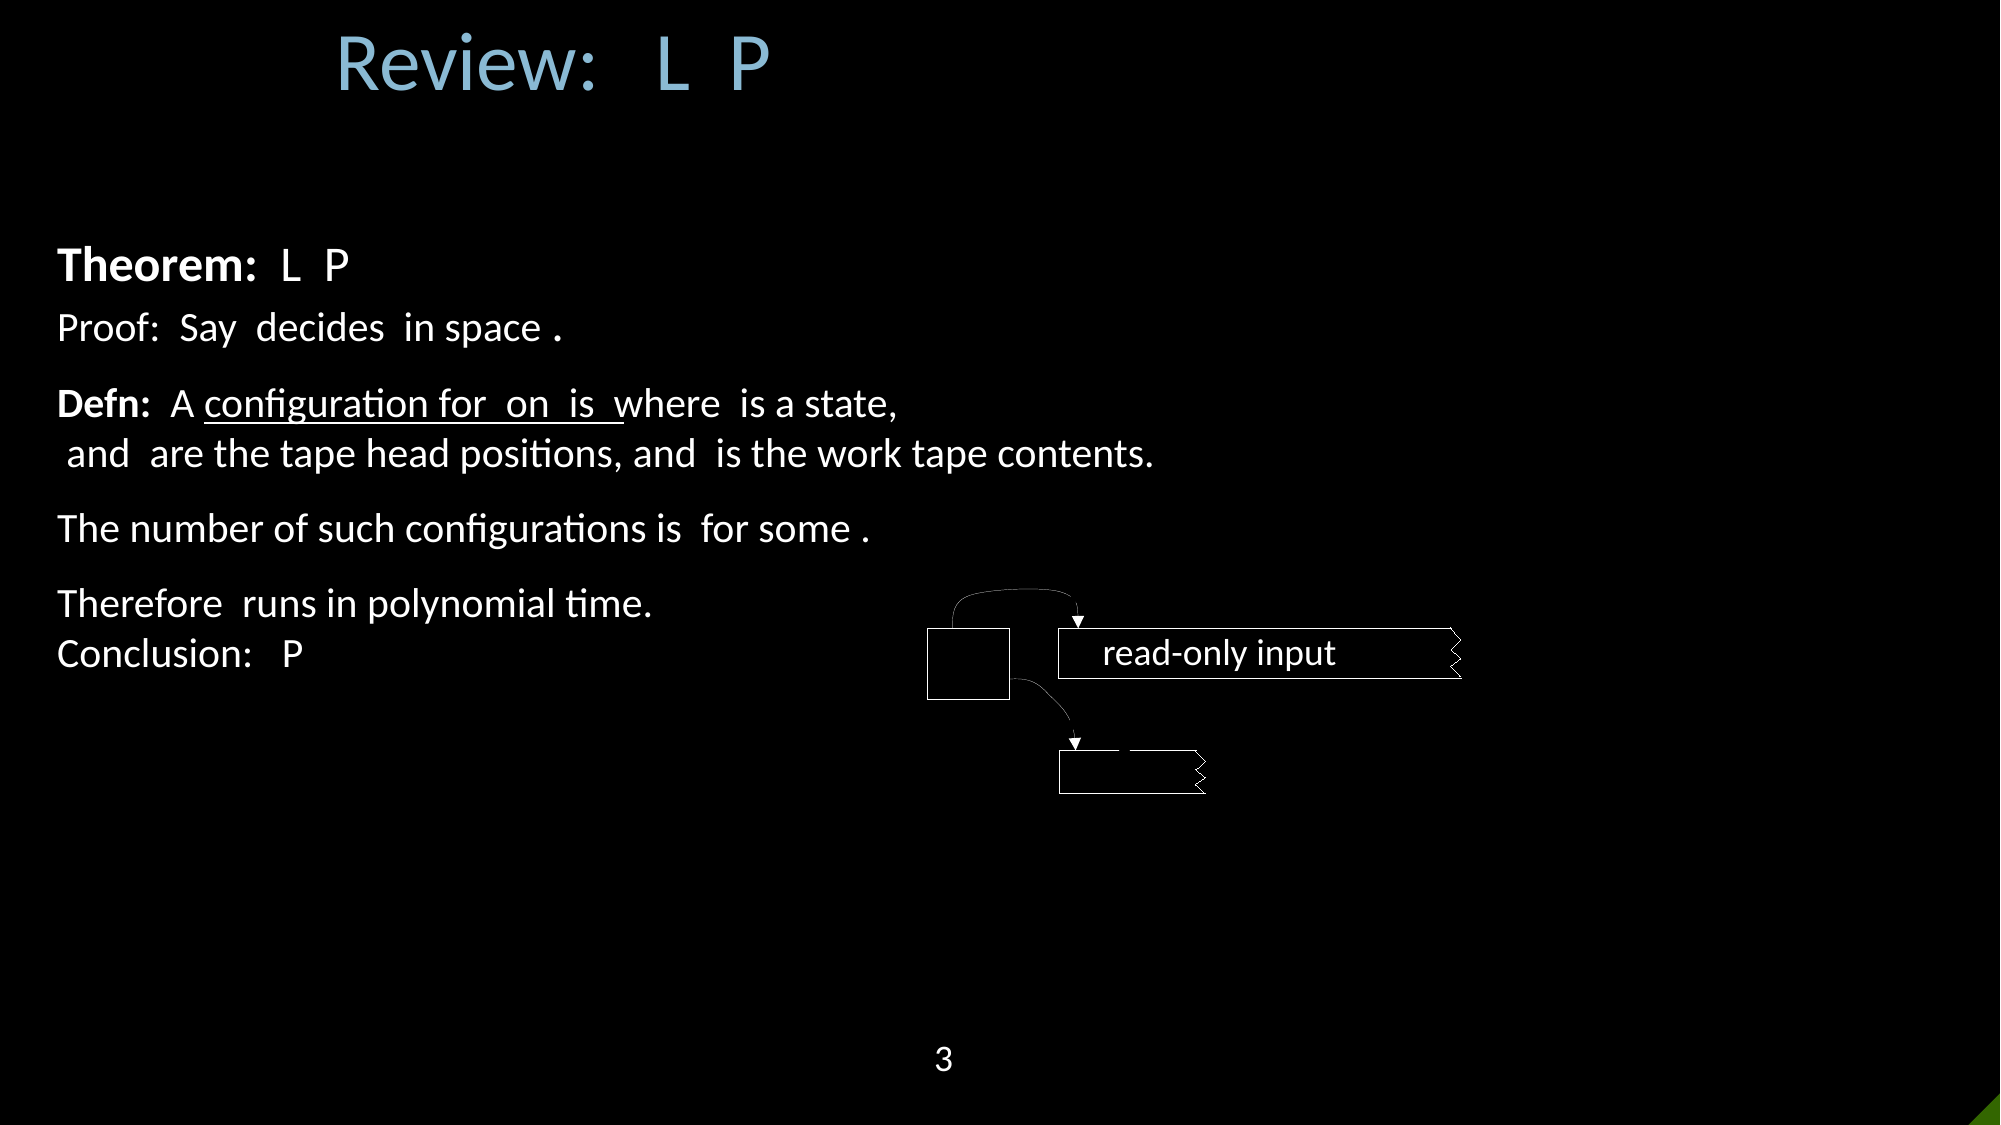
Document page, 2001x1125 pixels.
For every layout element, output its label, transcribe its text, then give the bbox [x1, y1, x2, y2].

text_box 3 [919, 1026, 969, 1086]
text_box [927, 554, 1462, 800]
text_box [1968, 1093, 2000, 1125]
